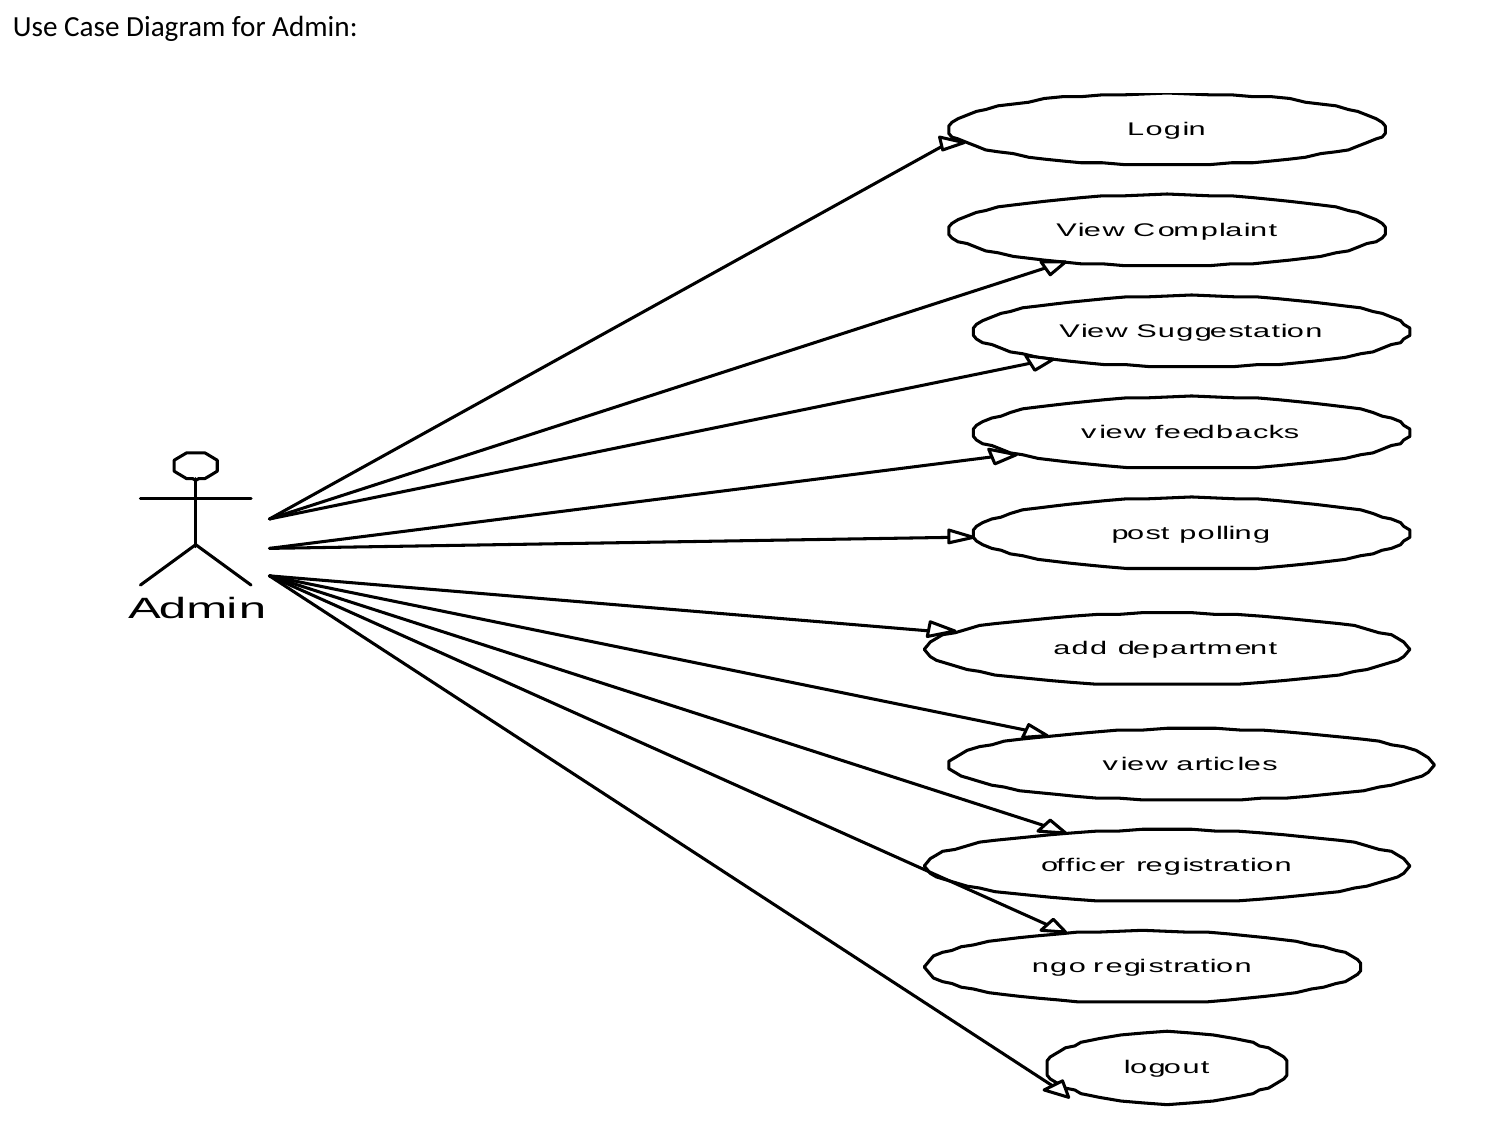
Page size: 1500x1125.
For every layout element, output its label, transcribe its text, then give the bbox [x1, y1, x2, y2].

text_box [124, 92, 1438, 1123]
text_box Use Case Diagram for Admin: [0, 0, 1500, 51]
